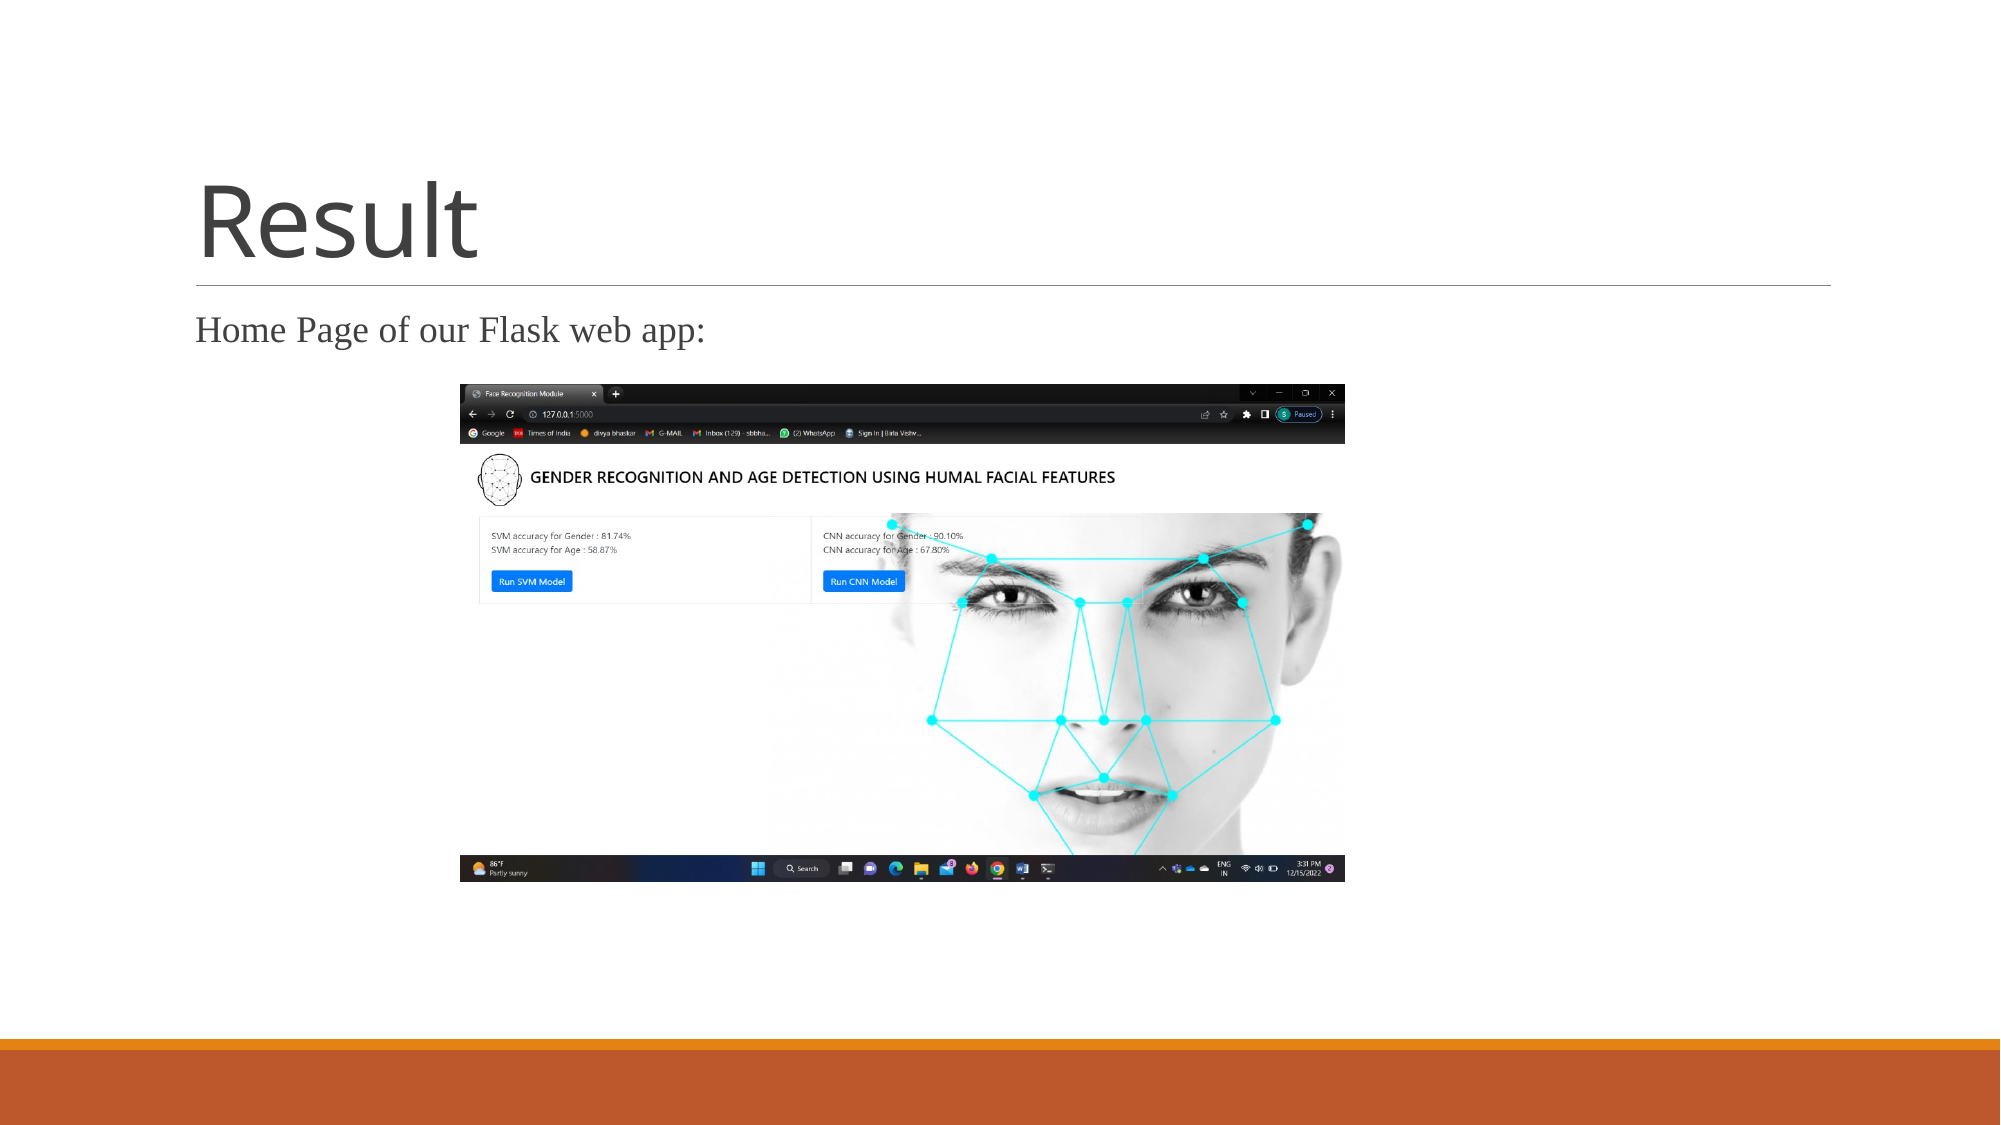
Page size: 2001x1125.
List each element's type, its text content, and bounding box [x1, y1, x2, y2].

picture [460, 383, 1346, 882]
title Result [180, 47, 1830, 285]
list Home Page of our Flask web app: [180, 302, 1830, 963]
